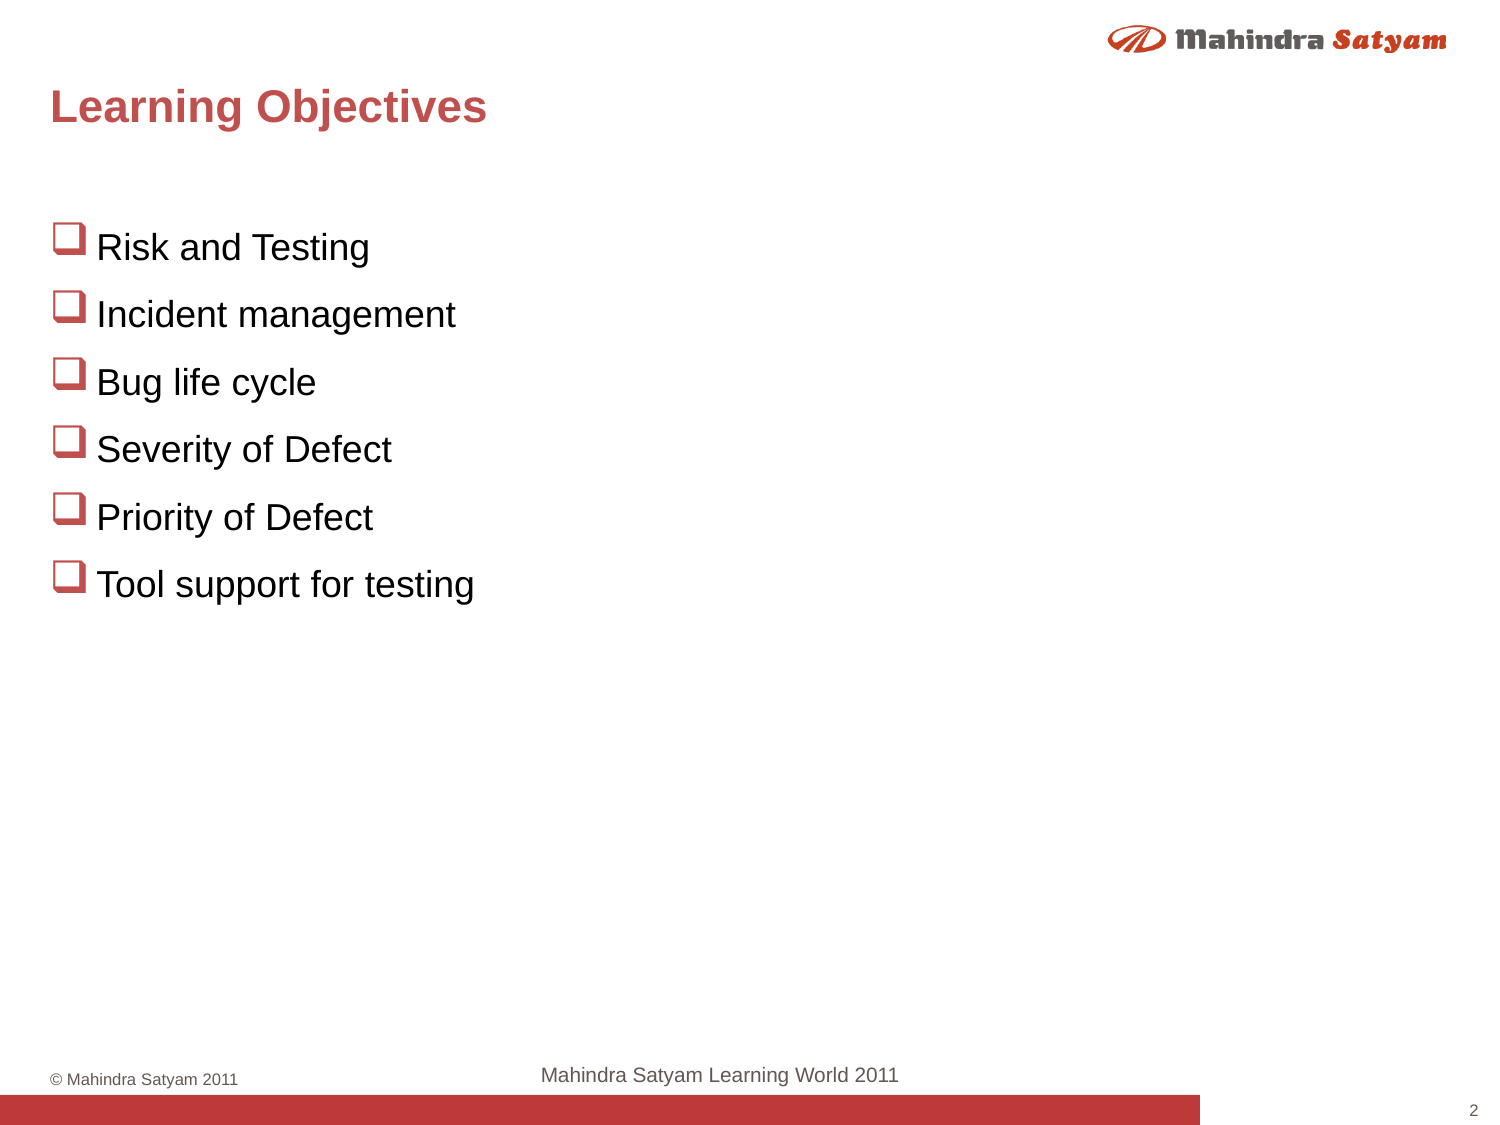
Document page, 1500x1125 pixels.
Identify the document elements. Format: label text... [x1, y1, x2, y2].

title Learning Objectives [49, 76, 1452, 133]
list Risk and Testing Incident management Bug life cycle Severity of Defect Priority of Defect Tool support for testing [49, 199, 1452, 601]
picture [1107, 25, 1446, 53]
